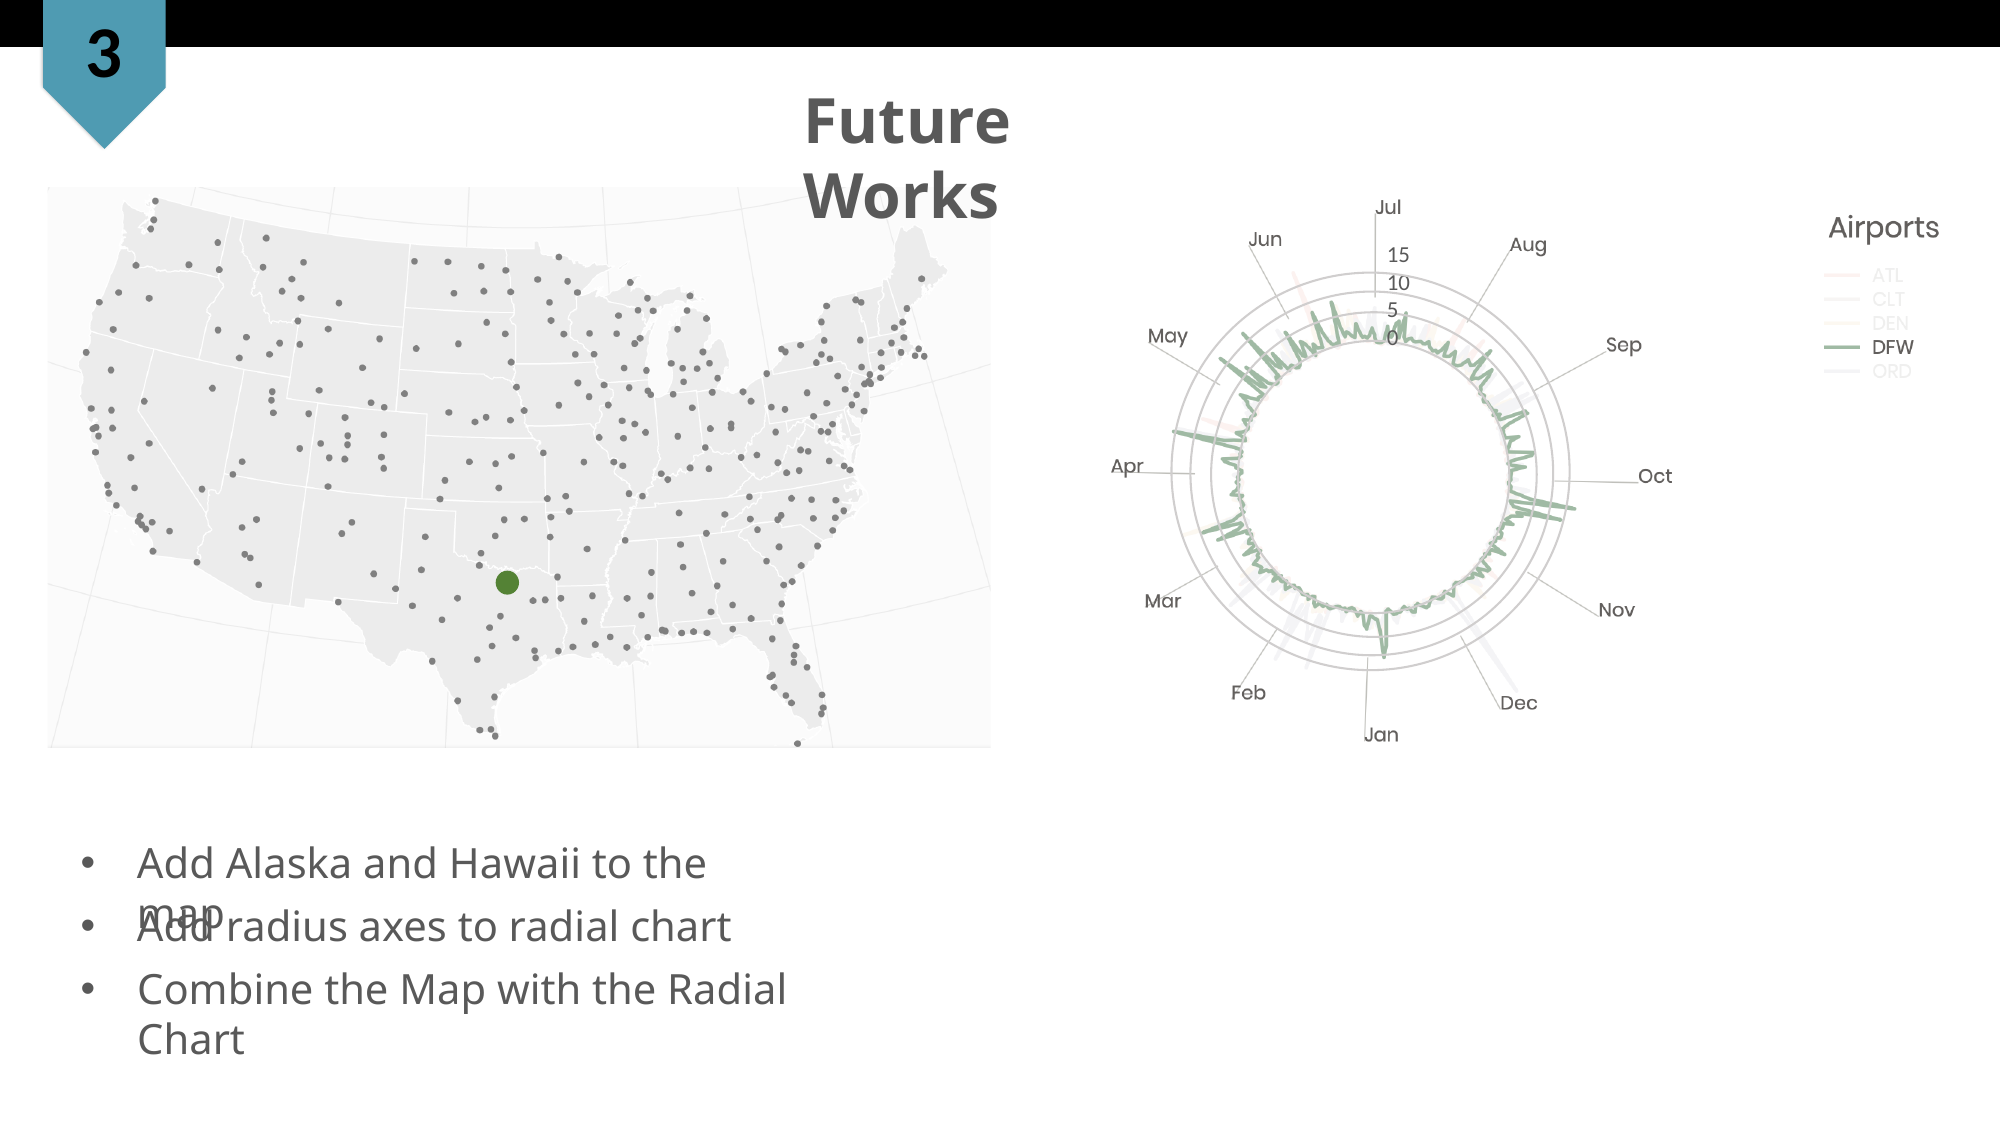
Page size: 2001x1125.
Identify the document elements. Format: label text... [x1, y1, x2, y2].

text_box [65, 232, 1570, 958]
picture [47, 187, 991, 752]
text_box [0, 0, 2000, 149]
picture [1032, 179, 2000, 773]
text_box Combine the Map with the Radial Chart [65, 958, 825, 1071]
text_box Future Works [788, 149, 1212, 232]
